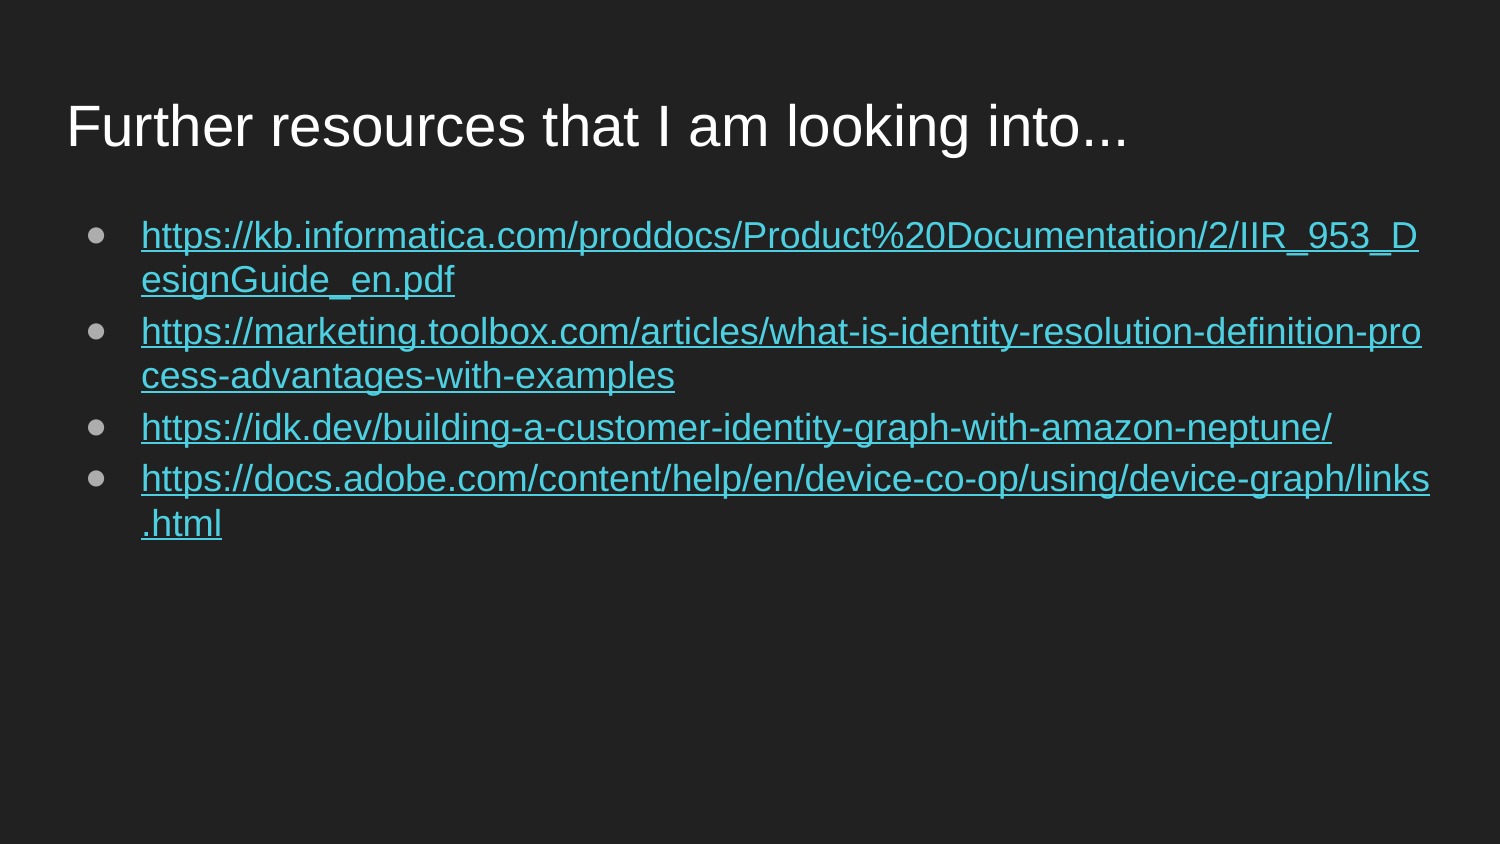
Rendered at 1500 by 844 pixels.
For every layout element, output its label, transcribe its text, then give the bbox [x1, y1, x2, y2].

list https://kb.informatica.com/proddocs/Product%20Documentation/2/IIR_953_DesignGuide_en.pdf https://marketing.toolbox.com/articles/what-is-identity-resolution-definition-process-advantages-with-examples https://idk.dev/building-a-customer-identity-graph-with-amazon-neptune/ https://docs.adobe.com/content/help/en/device-co-op/using/device-graph/links.html [51, 189, 1449, 750]
title Further resources that I am looking into... [51, 72, 1449, 167]
